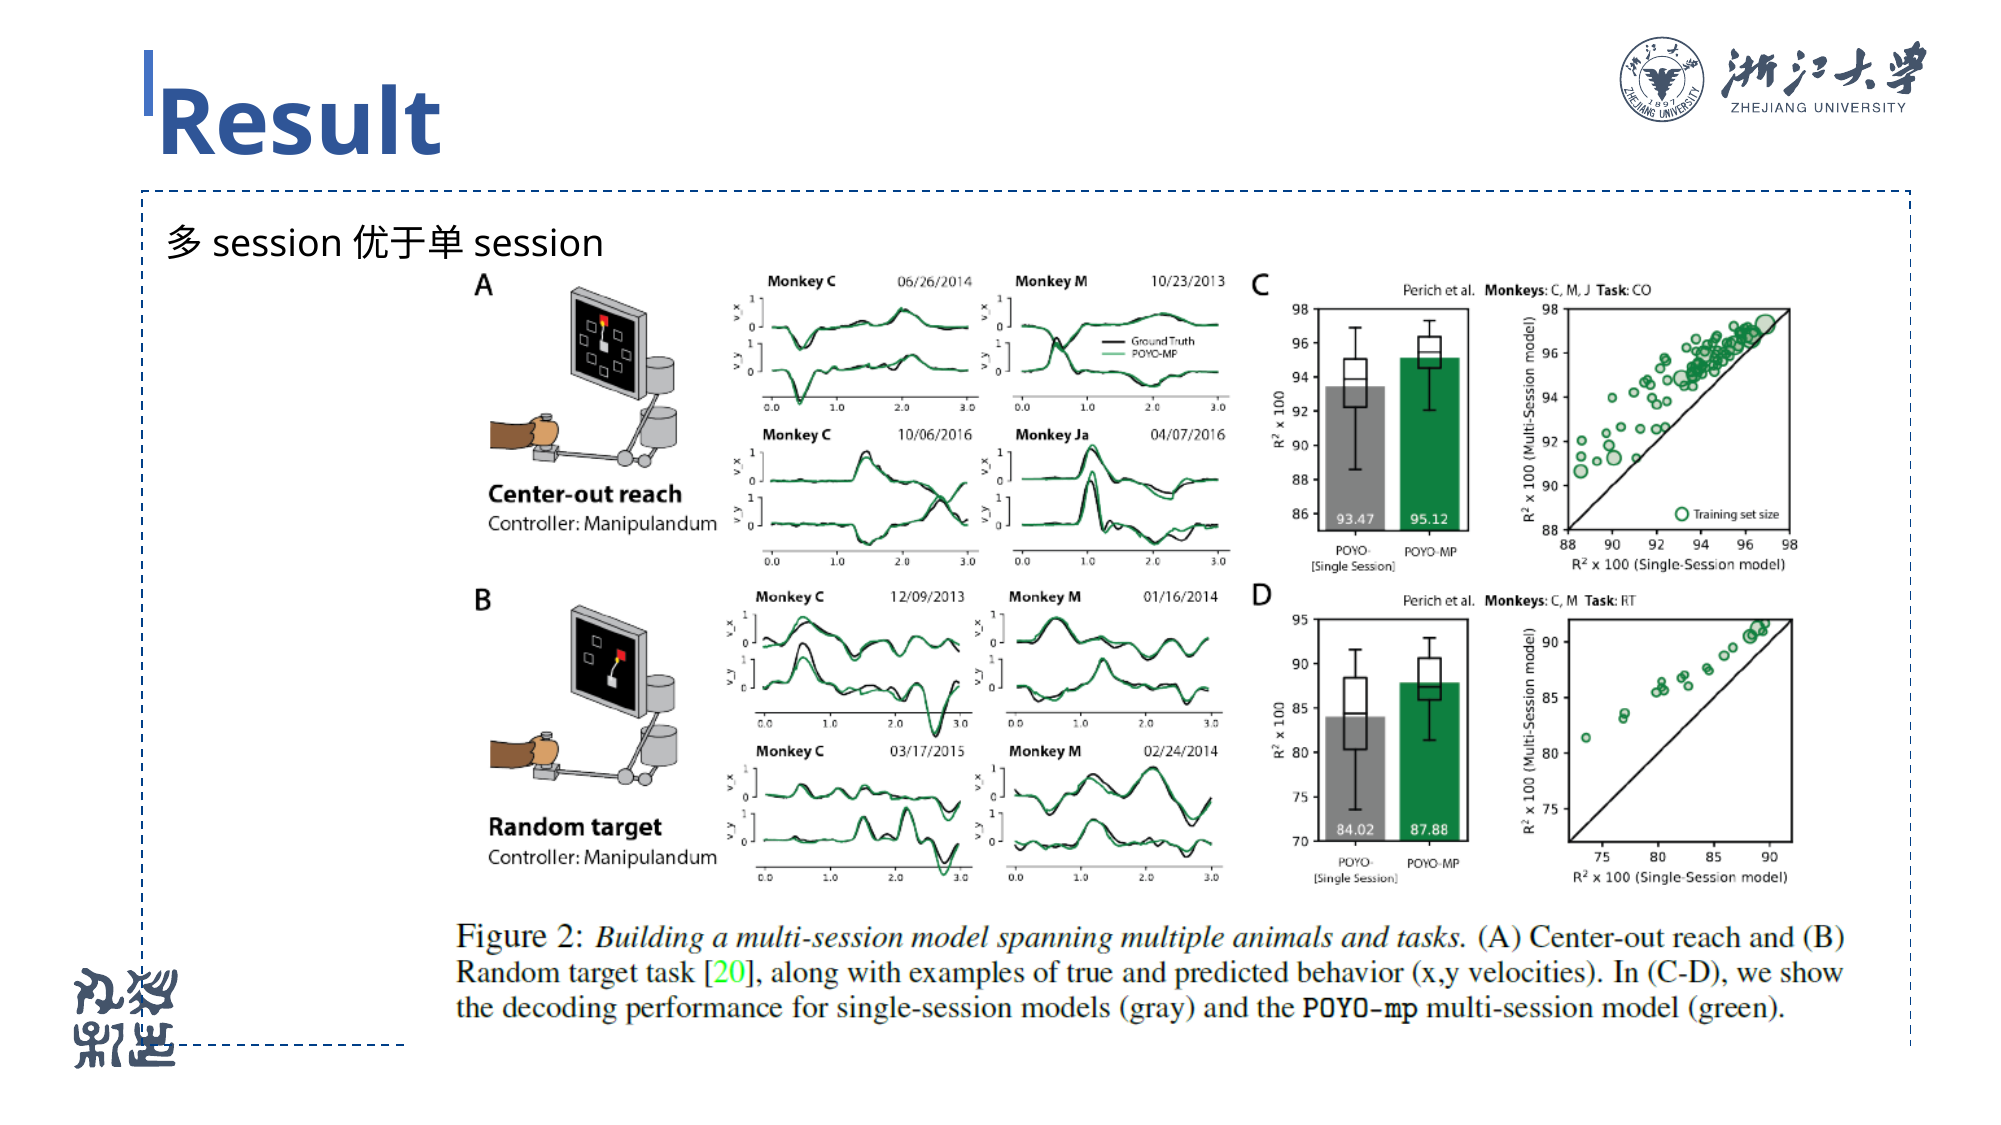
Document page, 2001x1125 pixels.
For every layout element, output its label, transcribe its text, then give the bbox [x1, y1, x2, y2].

text_box 多session优于单session [151, 211, 410, 272]
picture [410, 211, 1910, 1046]
text_box Result [139, 65, 1631, 184]
text_box [141, 190, 1911, 1046]
